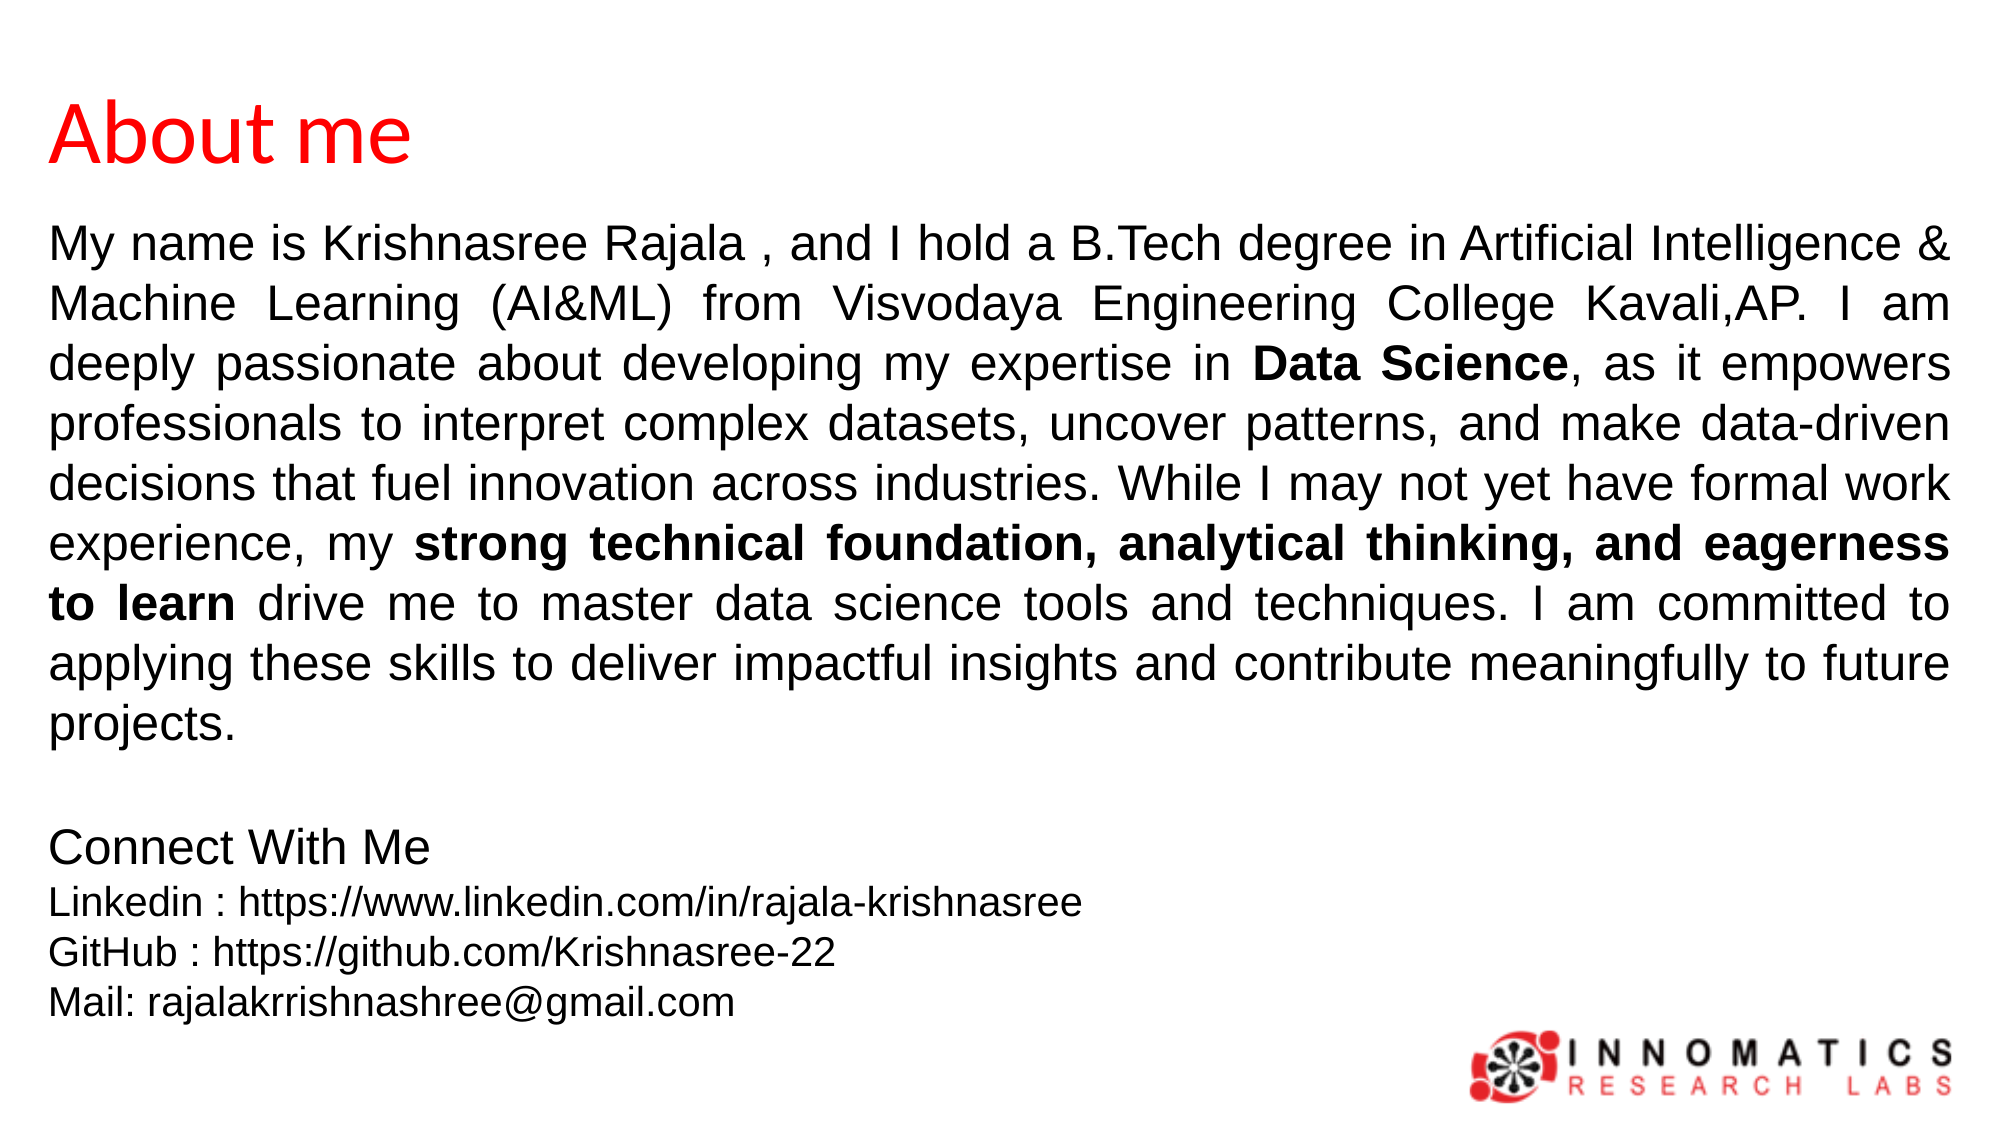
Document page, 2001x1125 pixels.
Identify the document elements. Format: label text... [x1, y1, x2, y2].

title About me [33, 24, 1759, 202]
text_box My name is Krishnasree Rajala , and I hold a B.Tech degree in Artificial Intelligence & Machine Learning (AI&ML) from Visvodaya Engineering College Kavali,AP. I am deeply passionate about developing my expertise in Data Science, as it empowers professionals to interpret complex datasets, uncover patterns, and make data-driven decisions that fuel innovation across industries. While I may not yet have formal work experience, my strong technical foundation, analytical thinking, and eagerness to learn drive me to master data science tools and techniques. I am committed to applying these skills to deliver impactful insights and contribute meaningfully to future projects. [33, 202, 1967, 758]
text_box Connect With Me Linkedin : https://www.linkedin.com/in/rajala-krishnasree GitHub : https://github.com/Krishnasree-22 Mail: rajalakrrishnashree@gmail.com [33, 746, 1248, 1032]
picture [1445, 1014, 1975, 1125]
